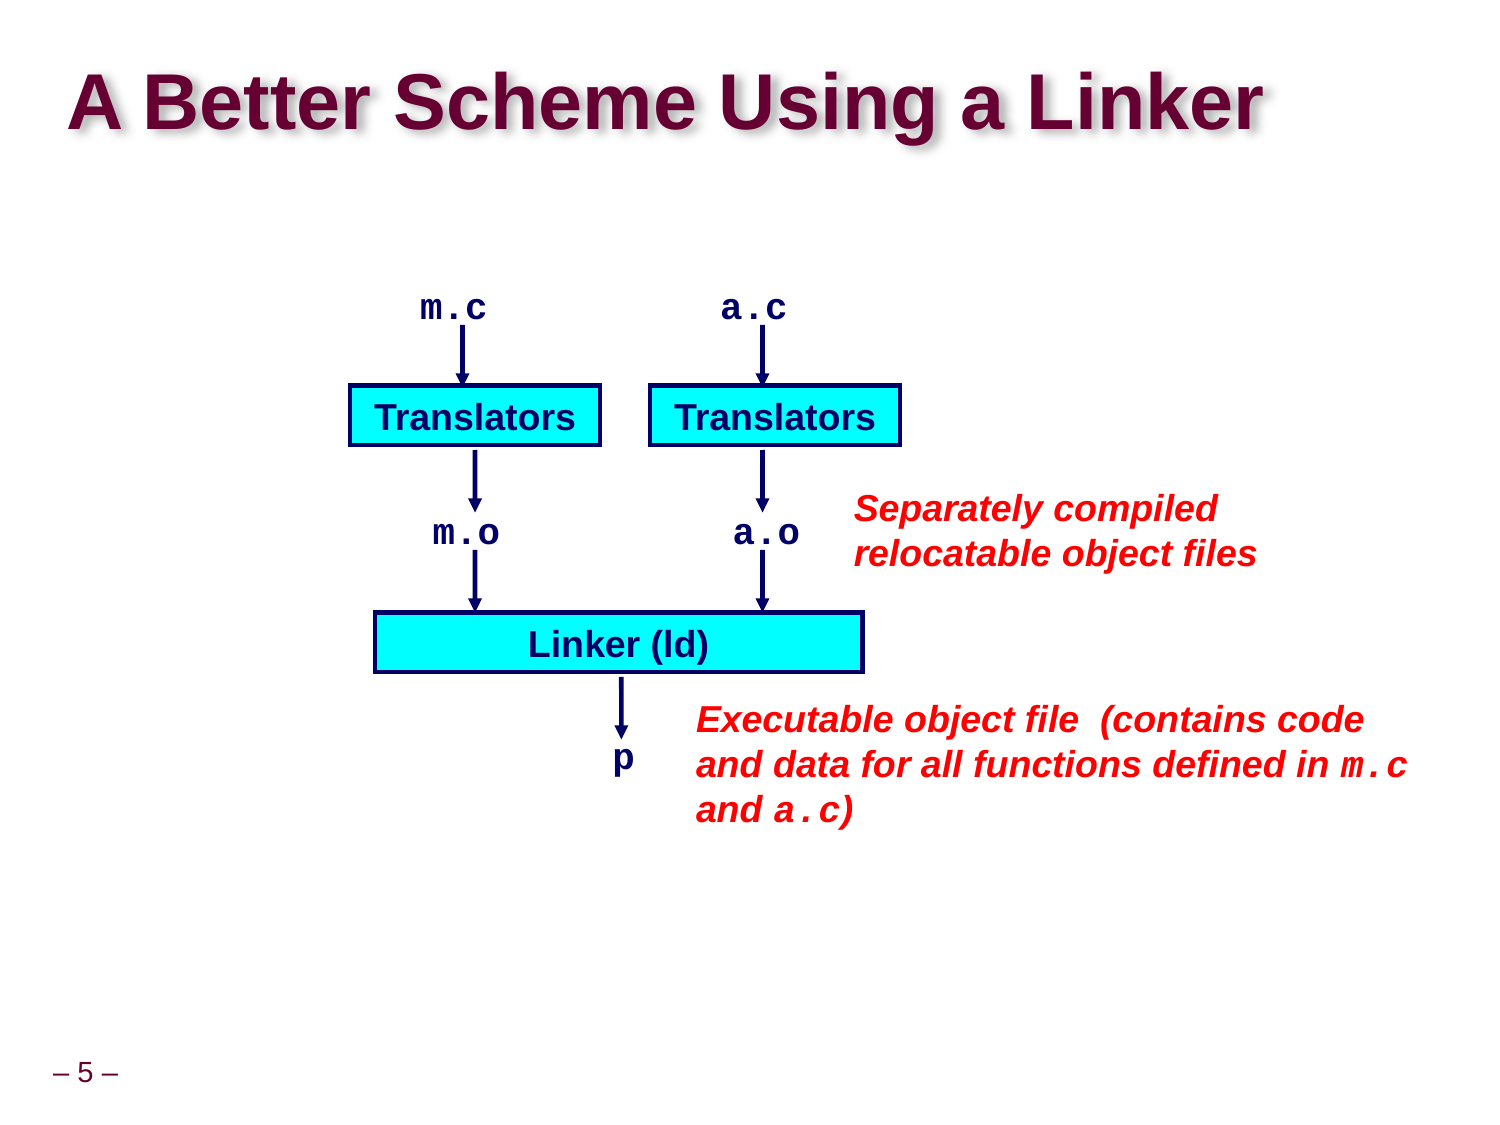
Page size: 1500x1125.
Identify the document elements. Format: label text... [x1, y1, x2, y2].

text_box Translators [350, 385, 600, 446]
text_box [756, 449, 769, 513]
text_box [468, 549, 482, 613]
text_box [456, 335, 469, 385]
text_box m.c [405, 274, 503, 335]
text_box m.o [417, 499, 516, 560]
text_box [756, 549, 769, 613]
text_box a.c [705, 274, 803, 335]
text_box Linker (ld) [375, 612, 863, 672]
text_box a.o [717, 499, 816, 560]
text_box [615, 676, 628, 740]
text_box Translators [650, 385, 900, 446]
text_box Executable object file (contains code and data for all functions defined in m.c and a.c) [681, 687, 1427, 837]
text_box Separately compiled relocatable object files [839, 476, 1329, 582]
title A Better Scheme Using a Linker [66, 40, 1497, 169]
text_box [468, 449, 482, 513]
text_box [756, 324, 769, 388]
text_box p [597, 724, 650, 785]
